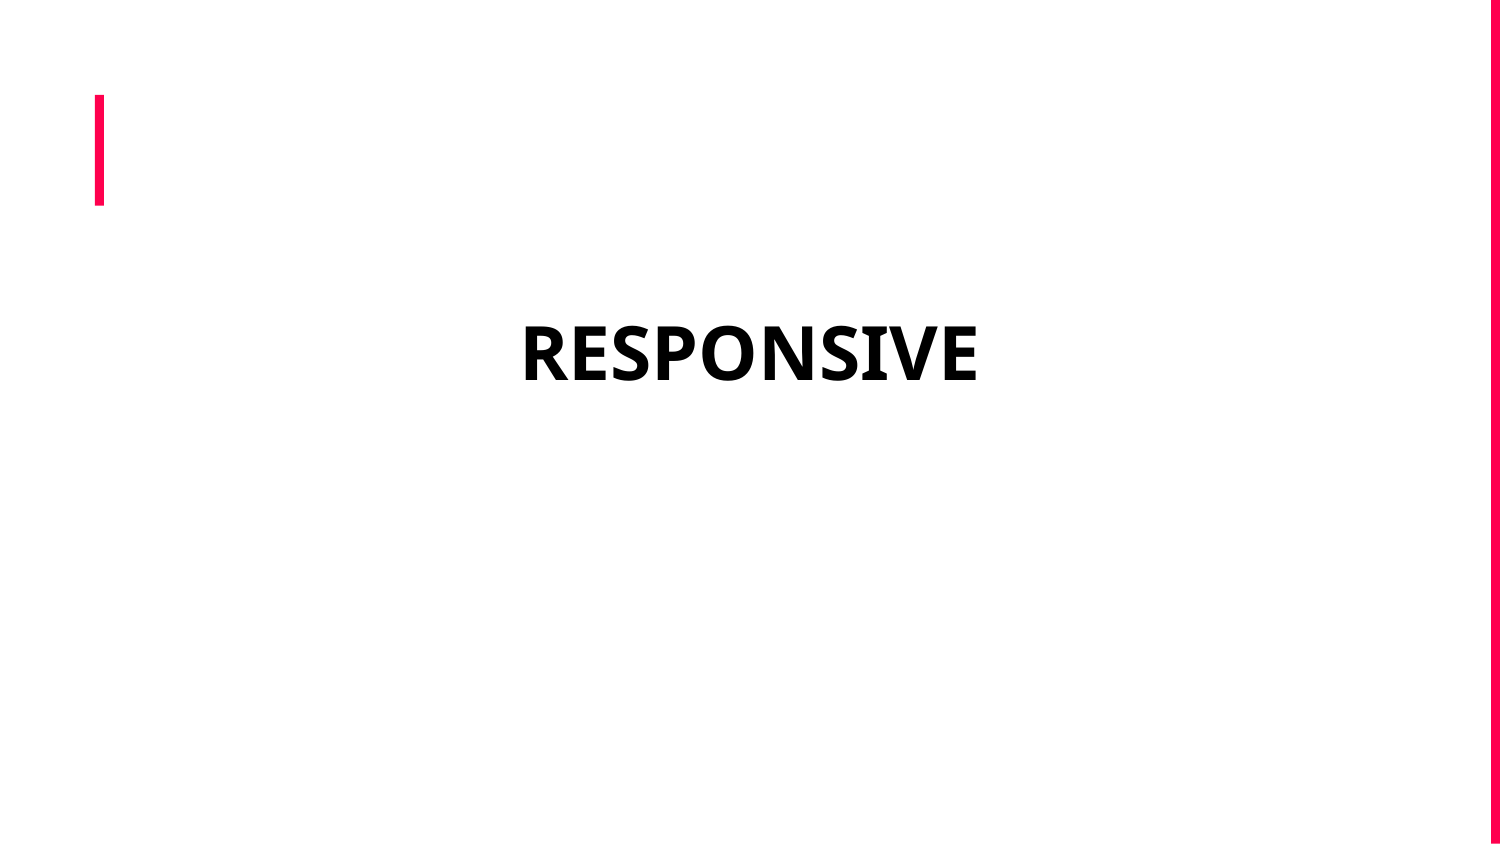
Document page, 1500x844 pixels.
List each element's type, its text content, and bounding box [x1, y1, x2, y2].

text_box RESPONSIVE [358, 269, 1142, 432]
